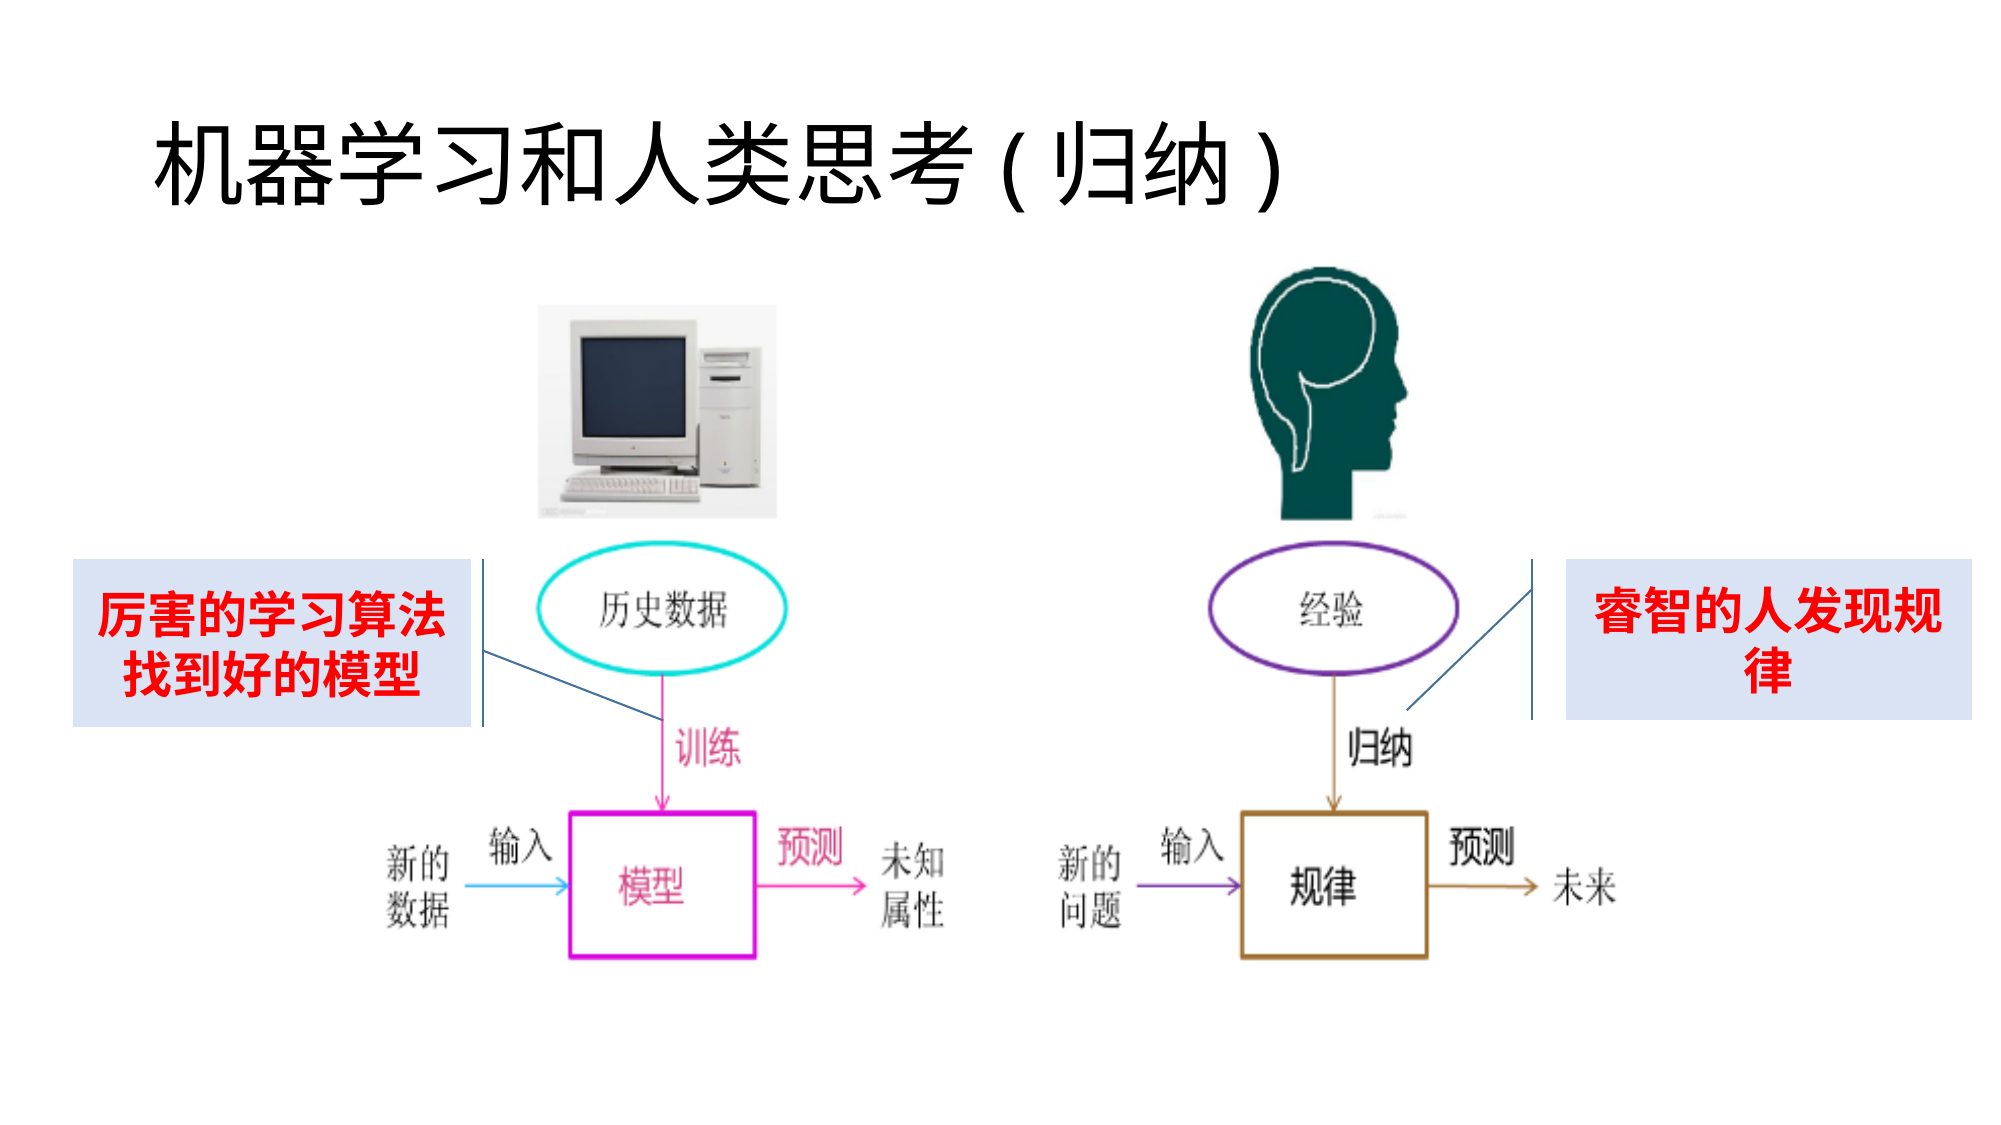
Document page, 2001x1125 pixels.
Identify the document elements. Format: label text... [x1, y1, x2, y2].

text_box 厉害的学习算法找到好的模型 [73, 559, 351, 727]
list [351, 225, 1648, 987]
text_box 睿智的人发现规律 [1648, 559, 1972, 720]
title 机器学习和人类思考(归纳) [137, 59, 1863, 278]
